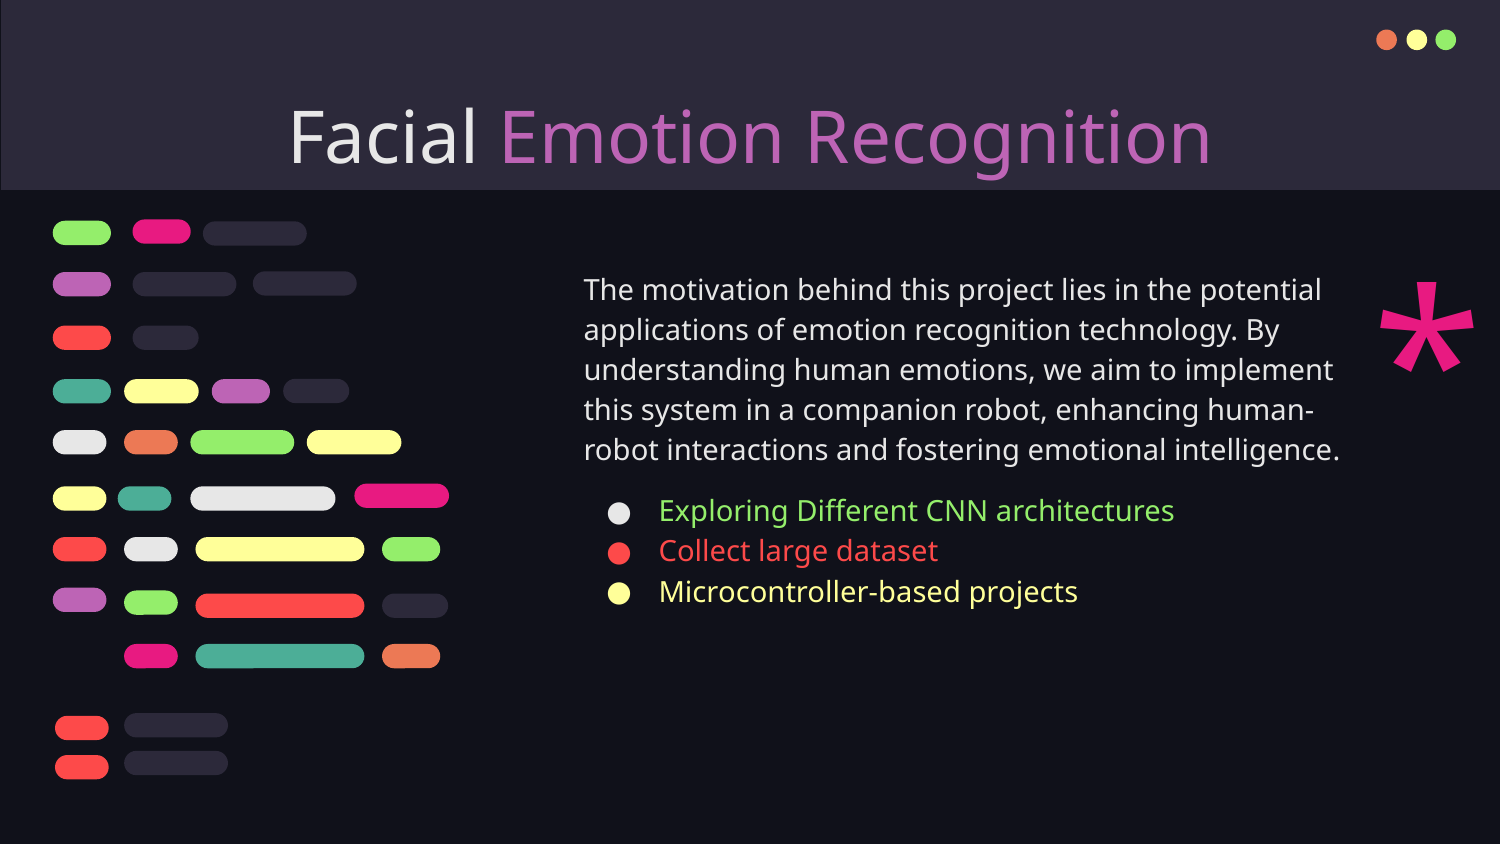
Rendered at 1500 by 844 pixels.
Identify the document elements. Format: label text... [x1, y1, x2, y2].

subtitle The motivation behind this project lies in the potential applications of emotion recognition technology. By understanding human emotions, we aim to implement this system in a companion robot, enhancing human-robot interactions and fostering emotional intelligence. Exploring Different CNN architectures Collect large dataset Microcontroller-based projects [568, 250, 1383, 756]
title Facial Emotion Recognition [118, 76, 1383, 171]
text_box * [1357, 219, 1444, 350]
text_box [52, 219, 450, 780]
